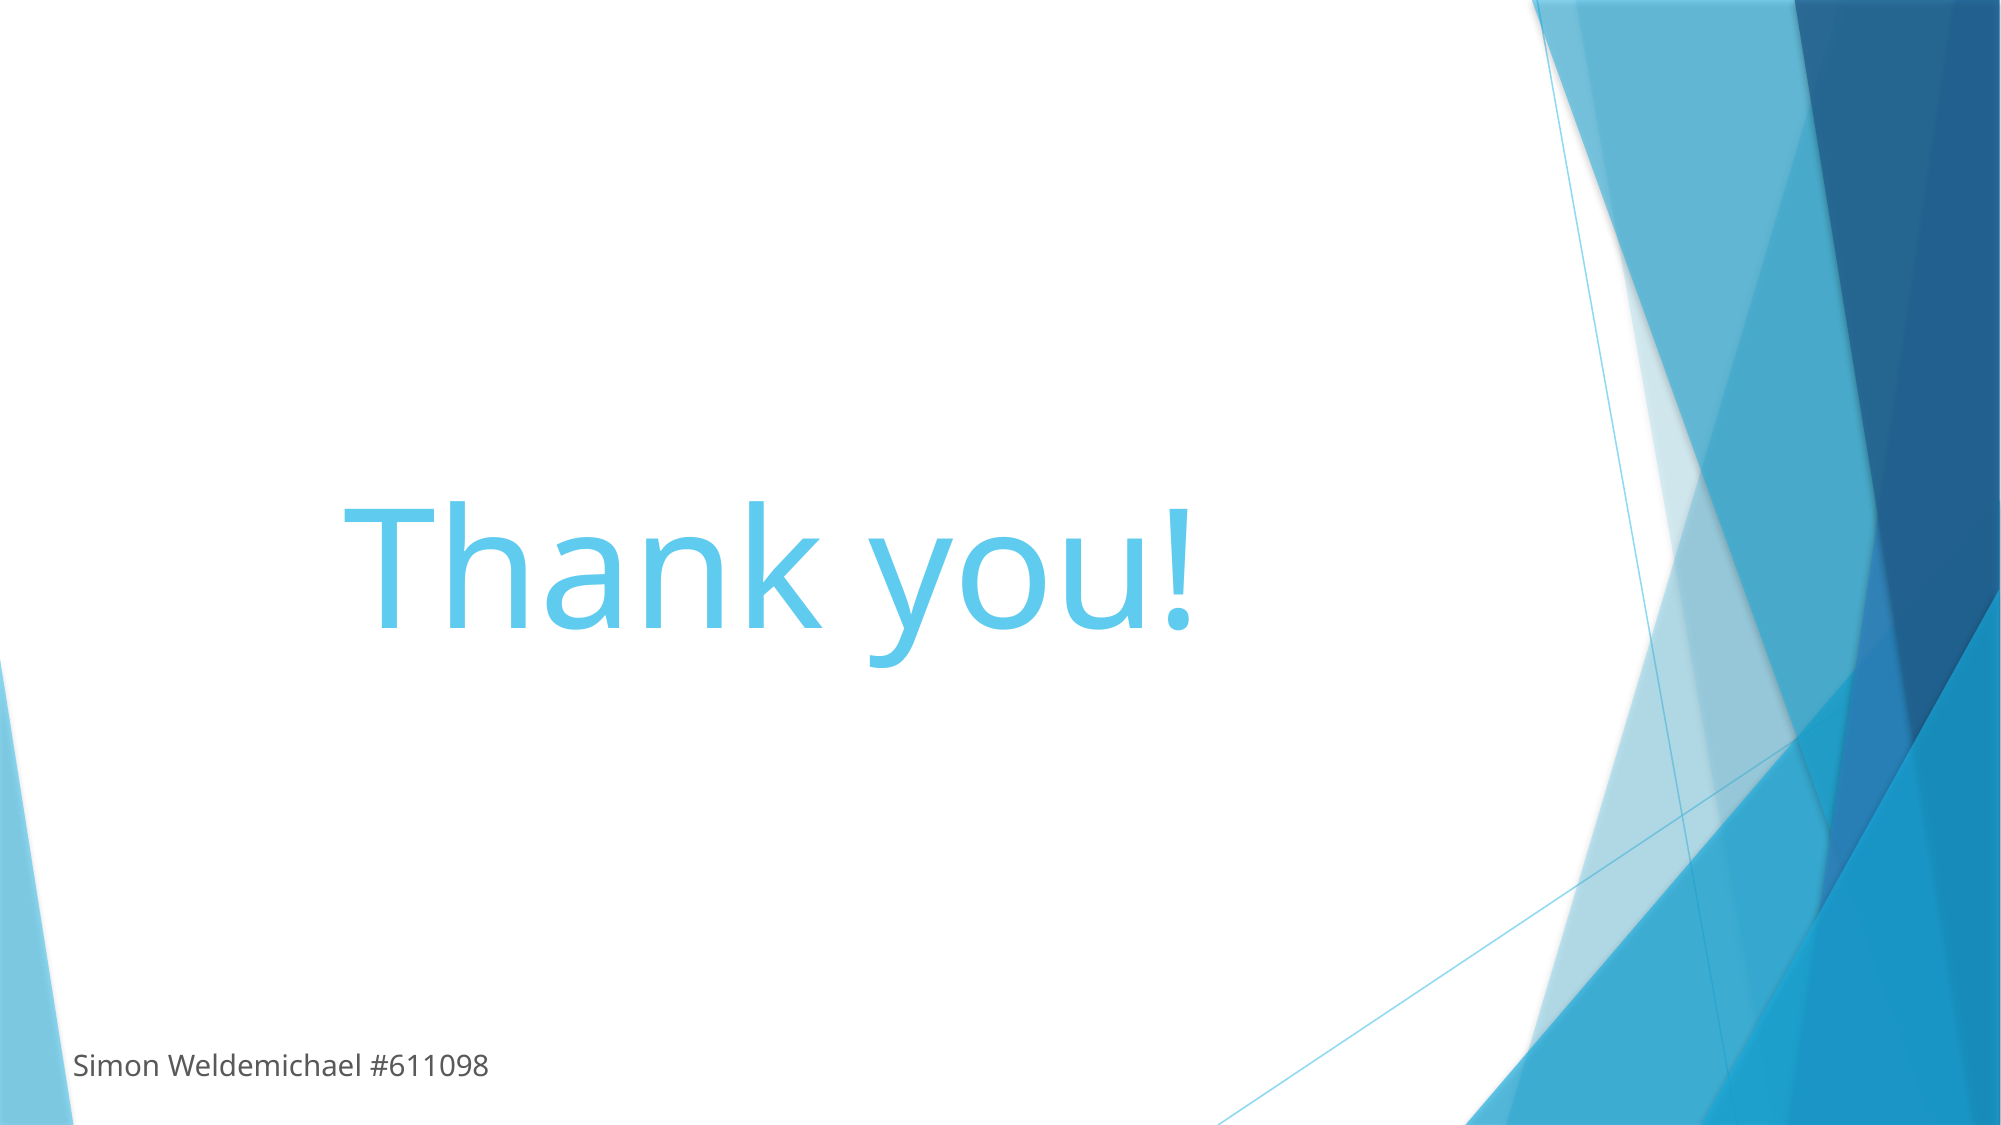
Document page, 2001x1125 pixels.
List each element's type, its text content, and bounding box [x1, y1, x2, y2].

text_box Simon Weldemichael #611098 [57, 1038, 687, 1125]
title Thank you! [328, 454, 1739, 671]
